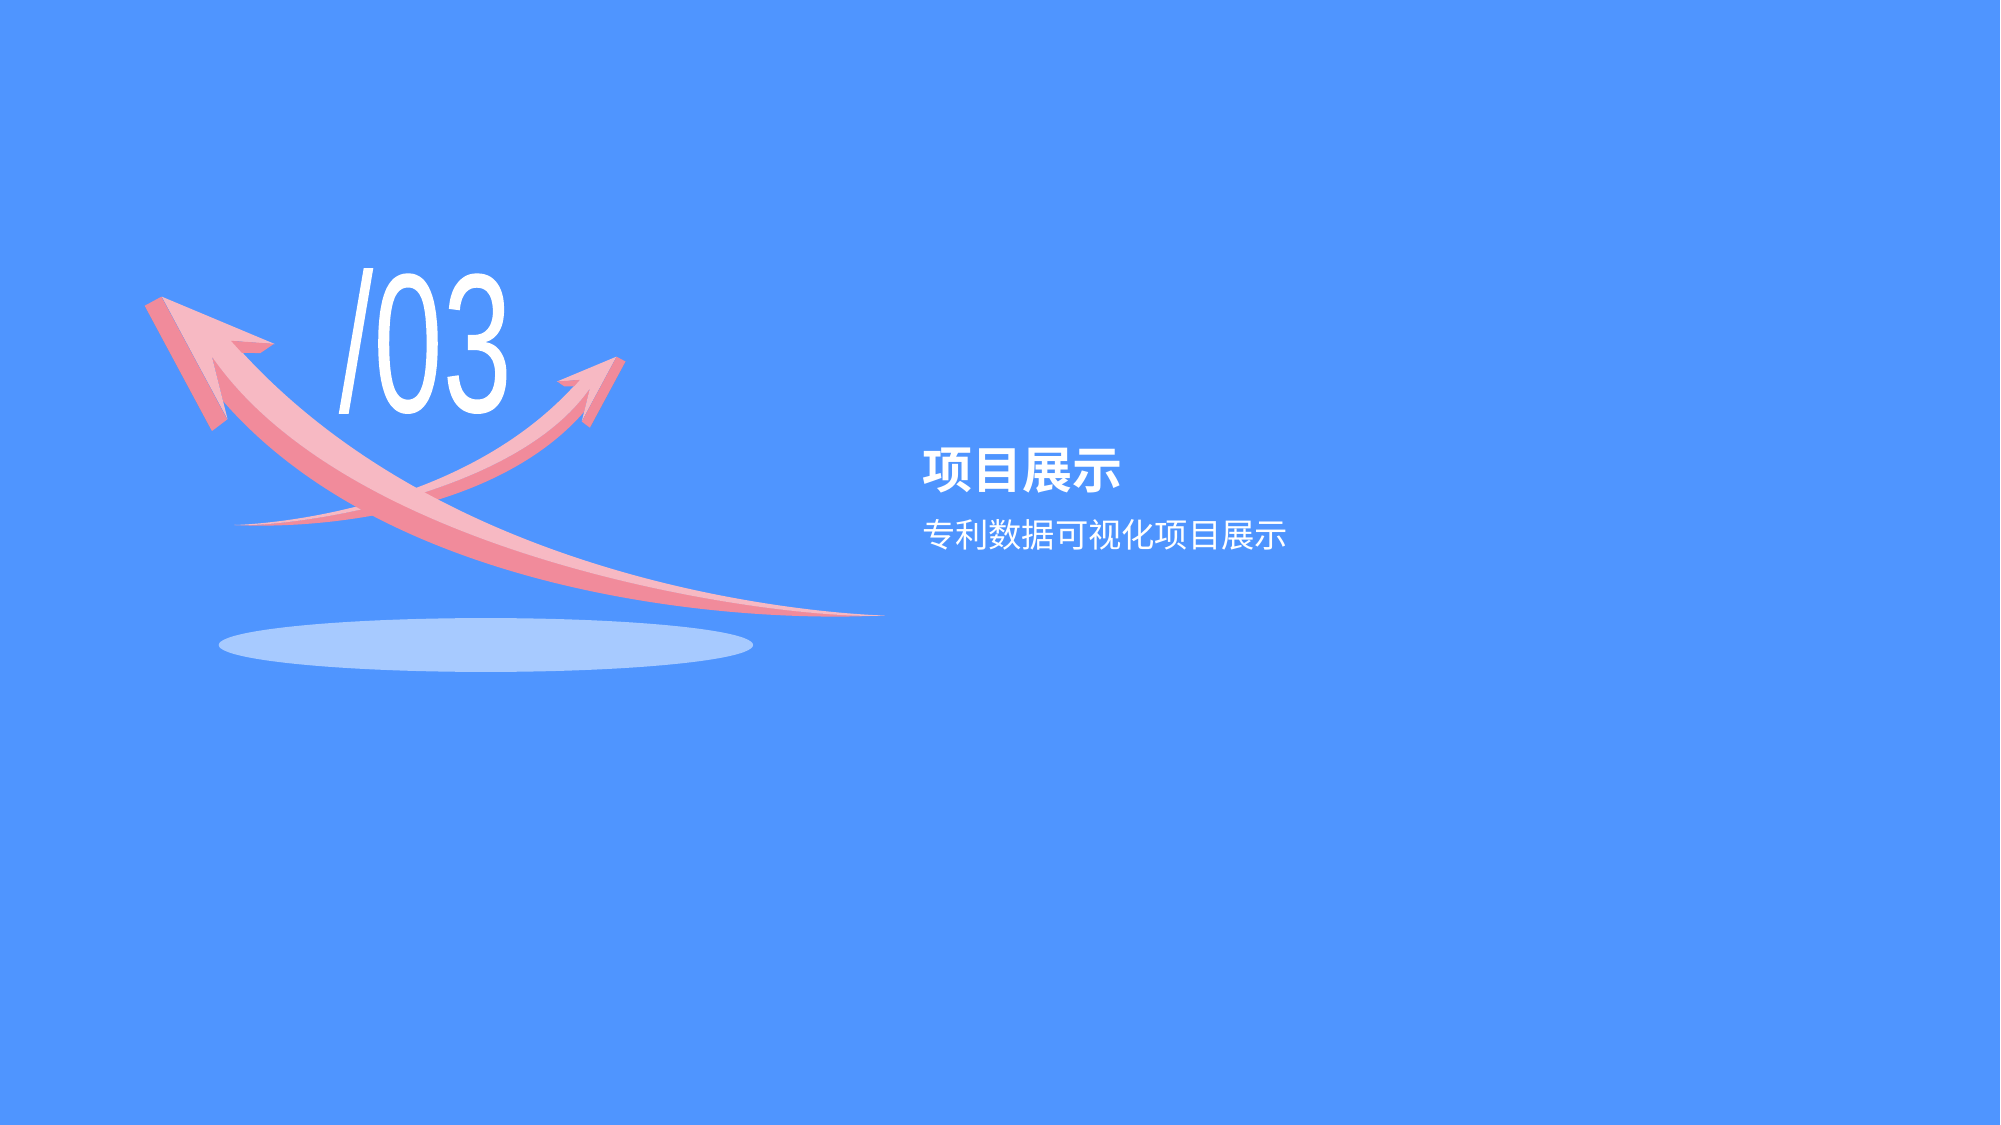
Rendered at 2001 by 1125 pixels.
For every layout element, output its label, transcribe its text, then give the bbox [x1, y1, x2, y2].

list 专利数据可视化项目展示 [907, 506, 1797, 673]
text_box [379, 274, 437, 413]
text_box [448, 274, 506, 413]
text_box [340, 269, 372, 413]
title 项目展示 [907, 359, 1796, 506]
